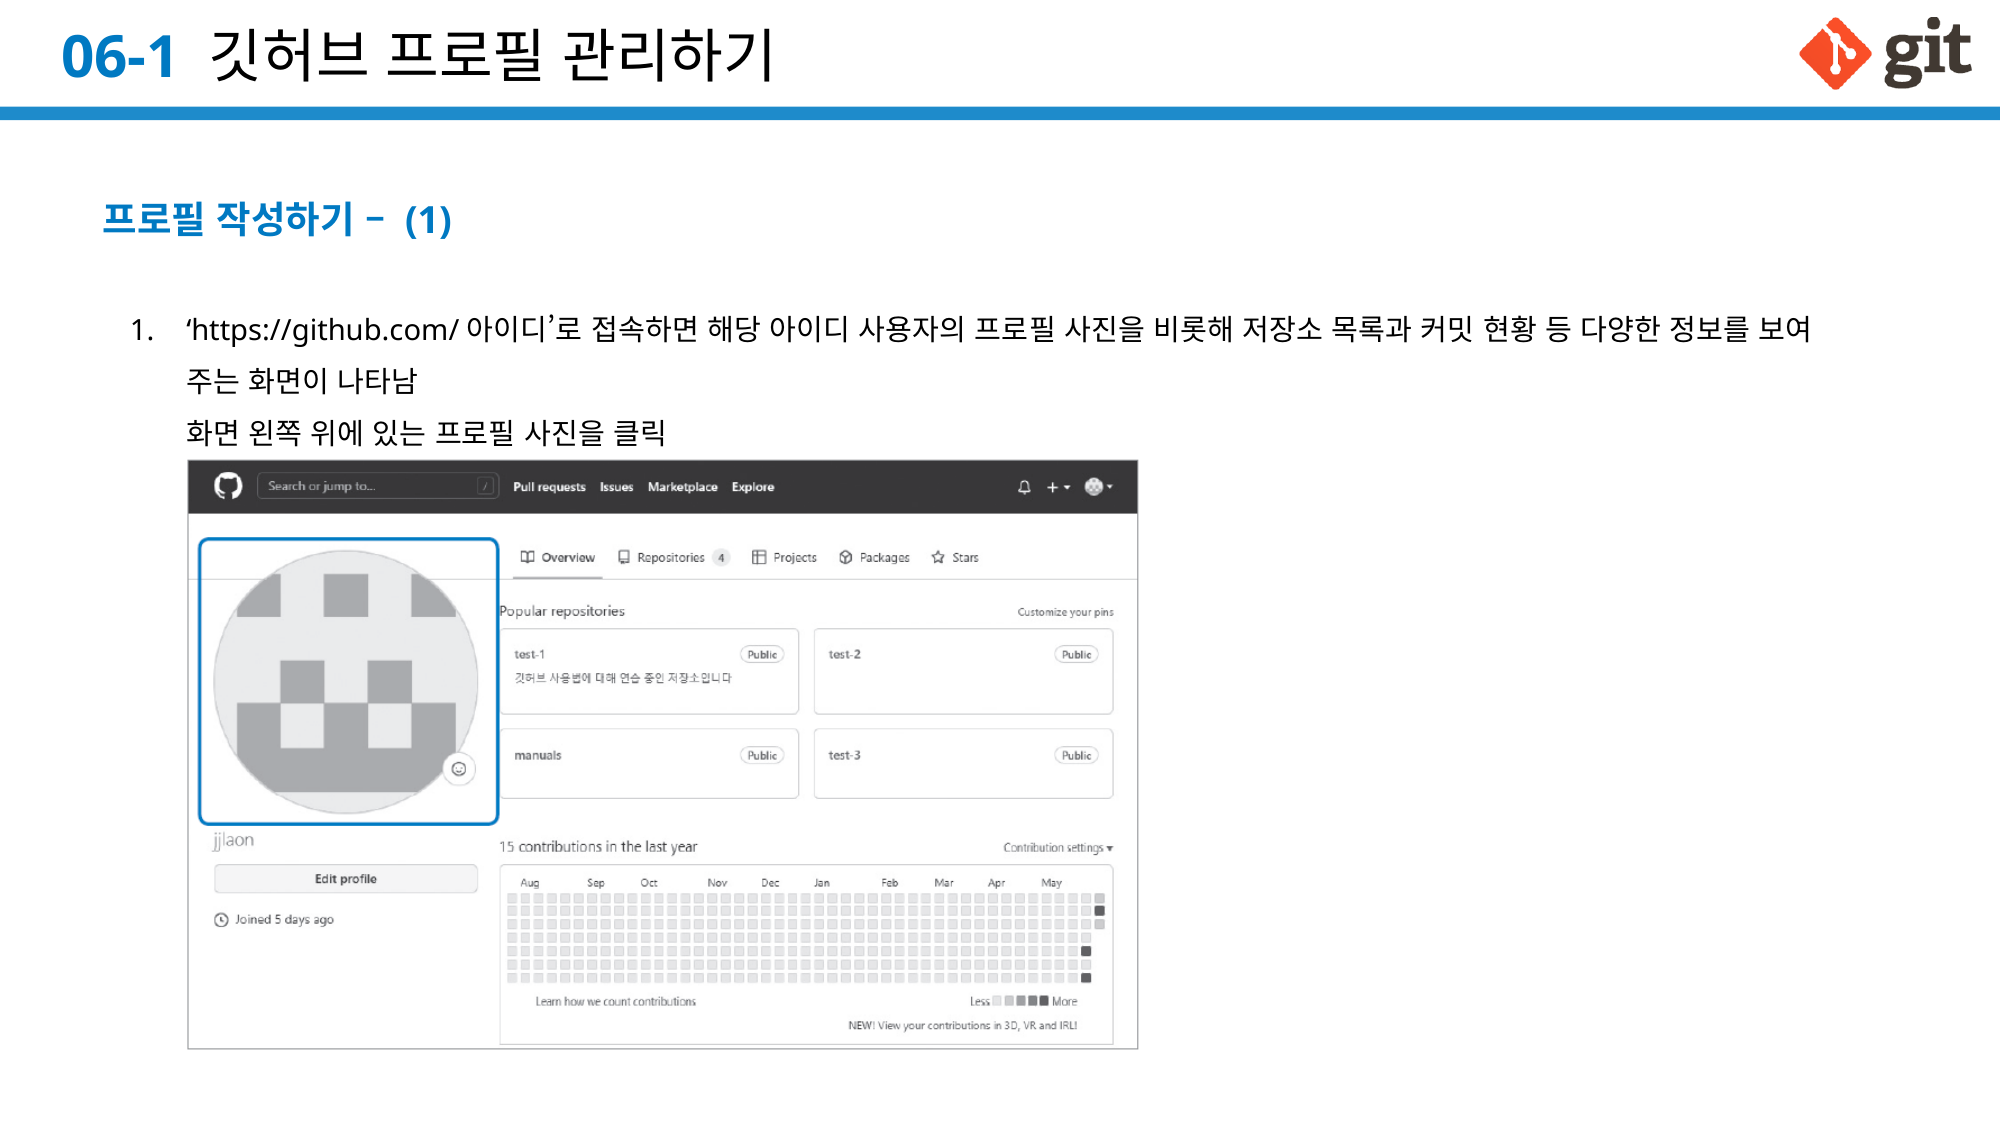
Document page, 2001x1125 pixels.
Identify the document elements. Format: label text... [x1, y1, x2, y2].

text_box 프로필 작성하기 – (1) [88, 188, 825, 249]
picture [183, 453, 1144, 1054]
title 06-1 깃허브 프로필 관리하기 [46, 13, 1772, 104]
text_box ‘https://github.com/아이디’로 접속하면 해당 아이디 사용자의 프로필 사진을 비롯해 저장소 목록과 커밋 현황 등 다양한 정보를 보여 주는 화면이 나타남 화면 왼쪽 위에 있는 프로필 사진을 클릭 [115, 286, 1885, 459]
picture [1799, 17, 1972, 90]
